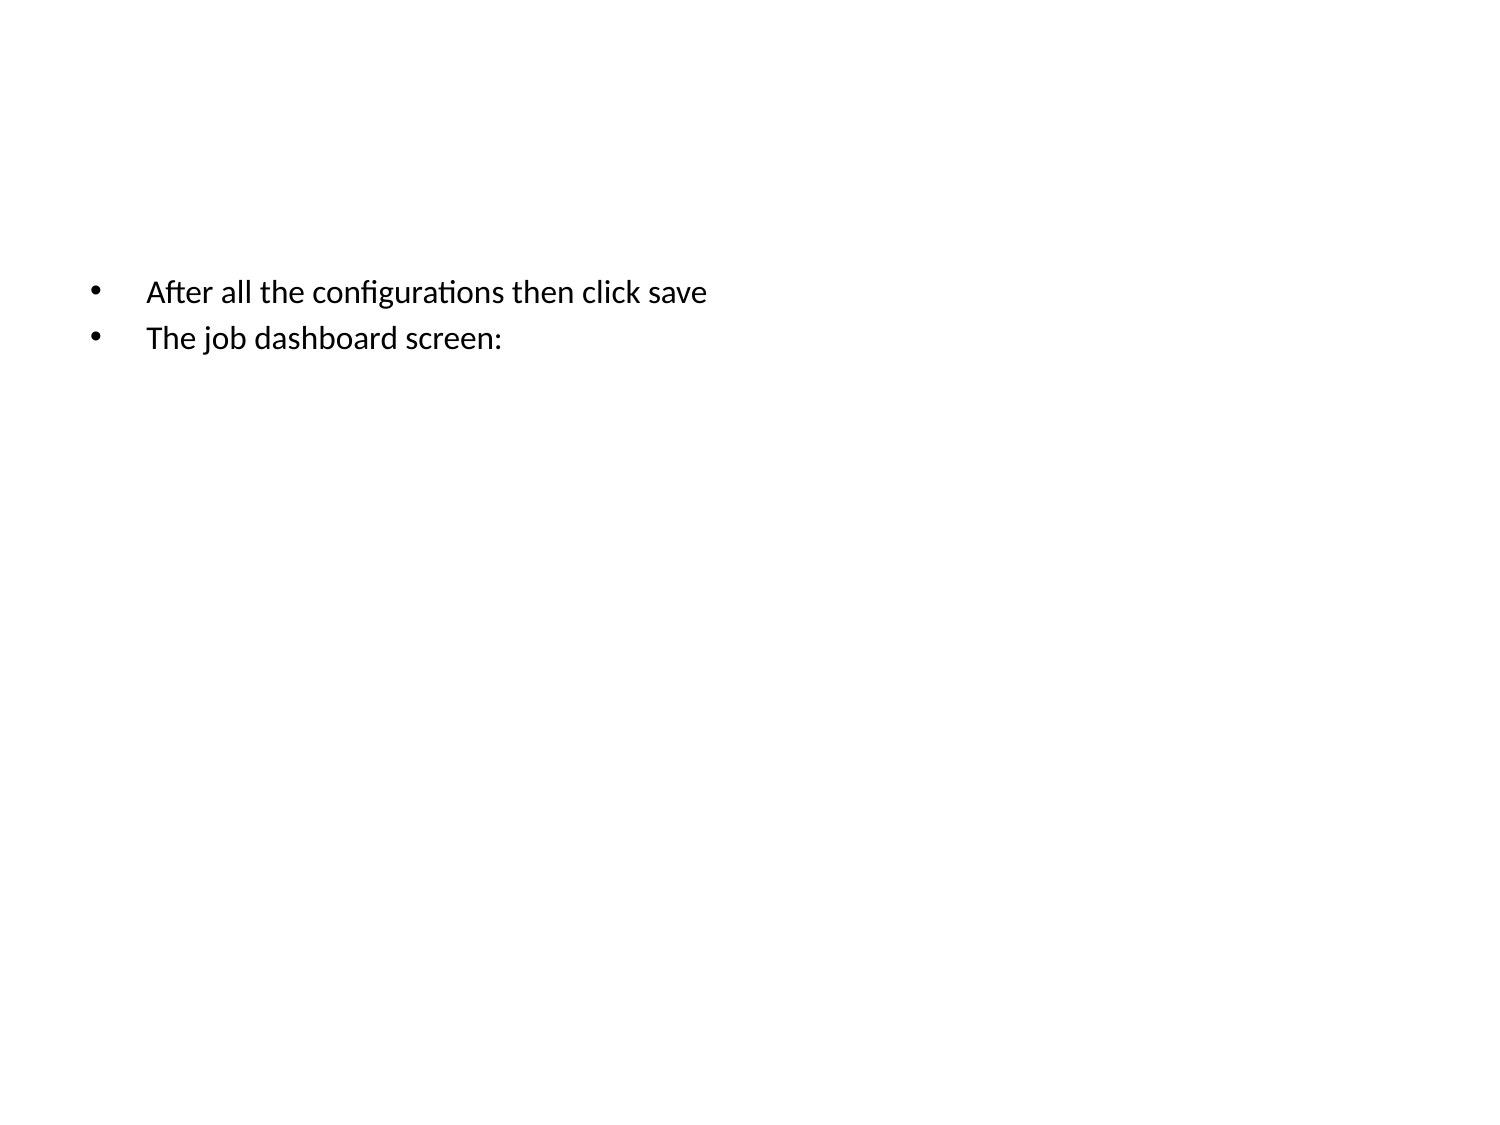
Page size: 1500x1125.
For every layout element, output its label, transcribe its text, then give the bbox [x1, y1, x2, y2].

list After all the configurations then click save The job dashboard screen: [75, 262, 1425, 1005]
